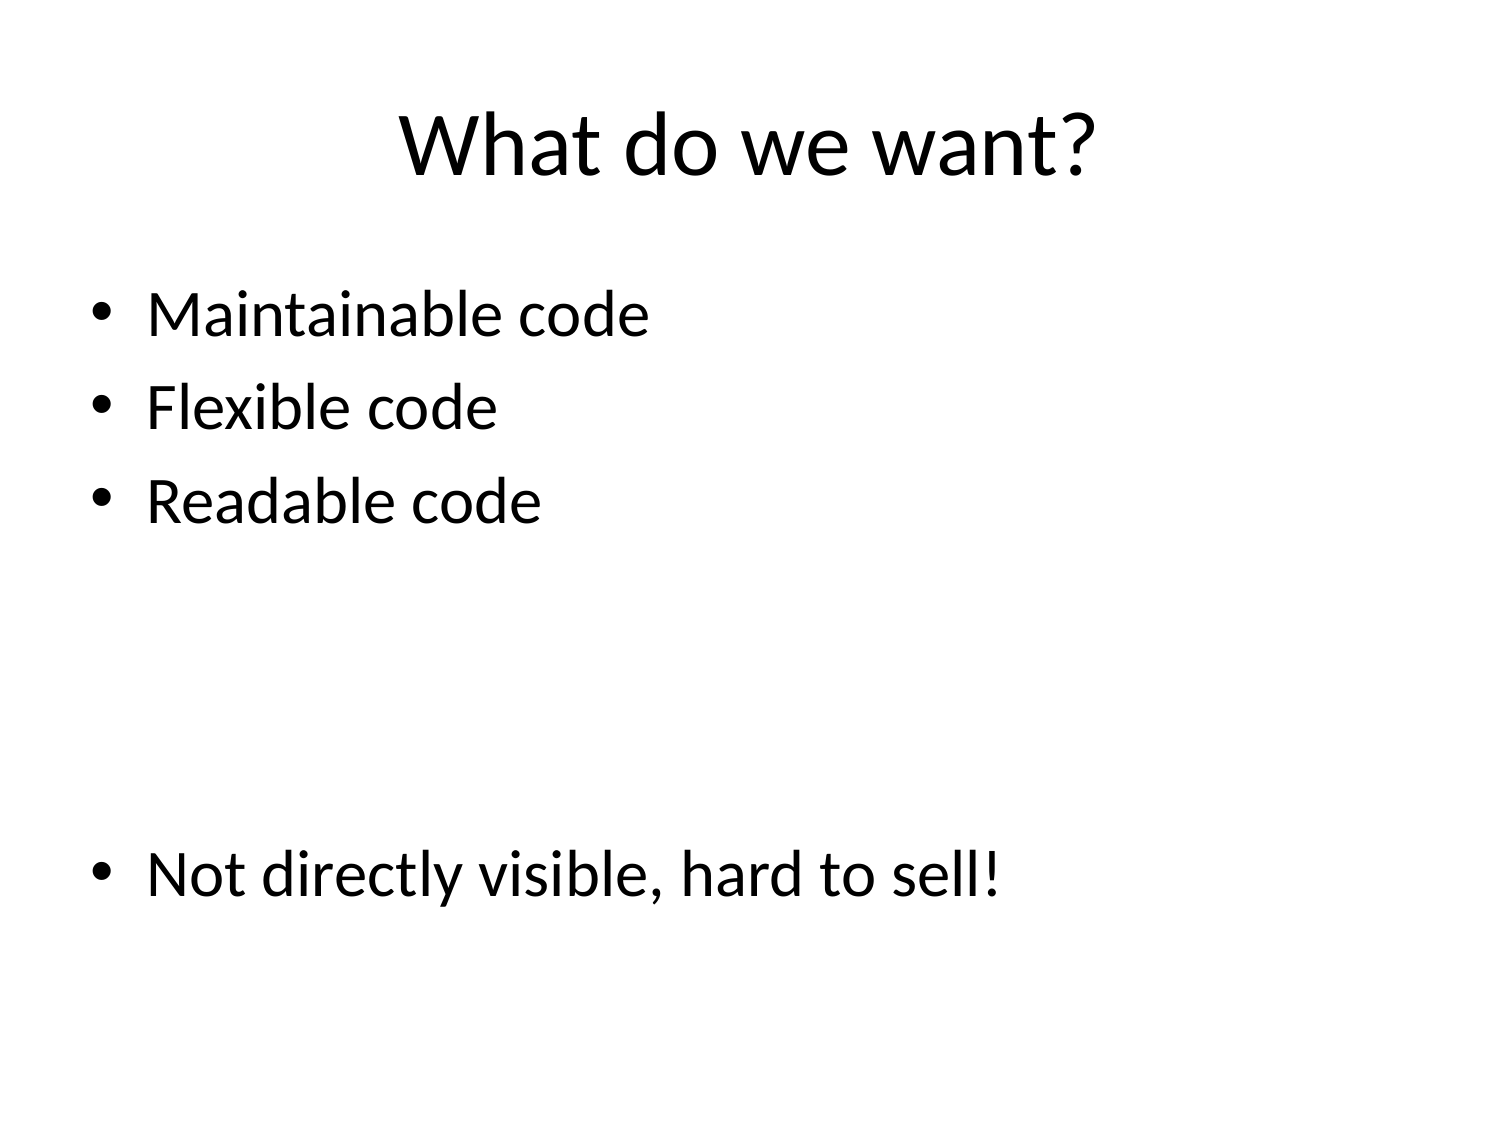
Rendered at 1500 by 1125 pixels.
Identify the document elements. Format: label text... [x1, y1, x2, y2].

list Maintainable code Flexible code Readable code Not directly visible, hard to sell! [75, 262, 1425, 1005]
title What do we want? [75, 45, 1425, 233]
